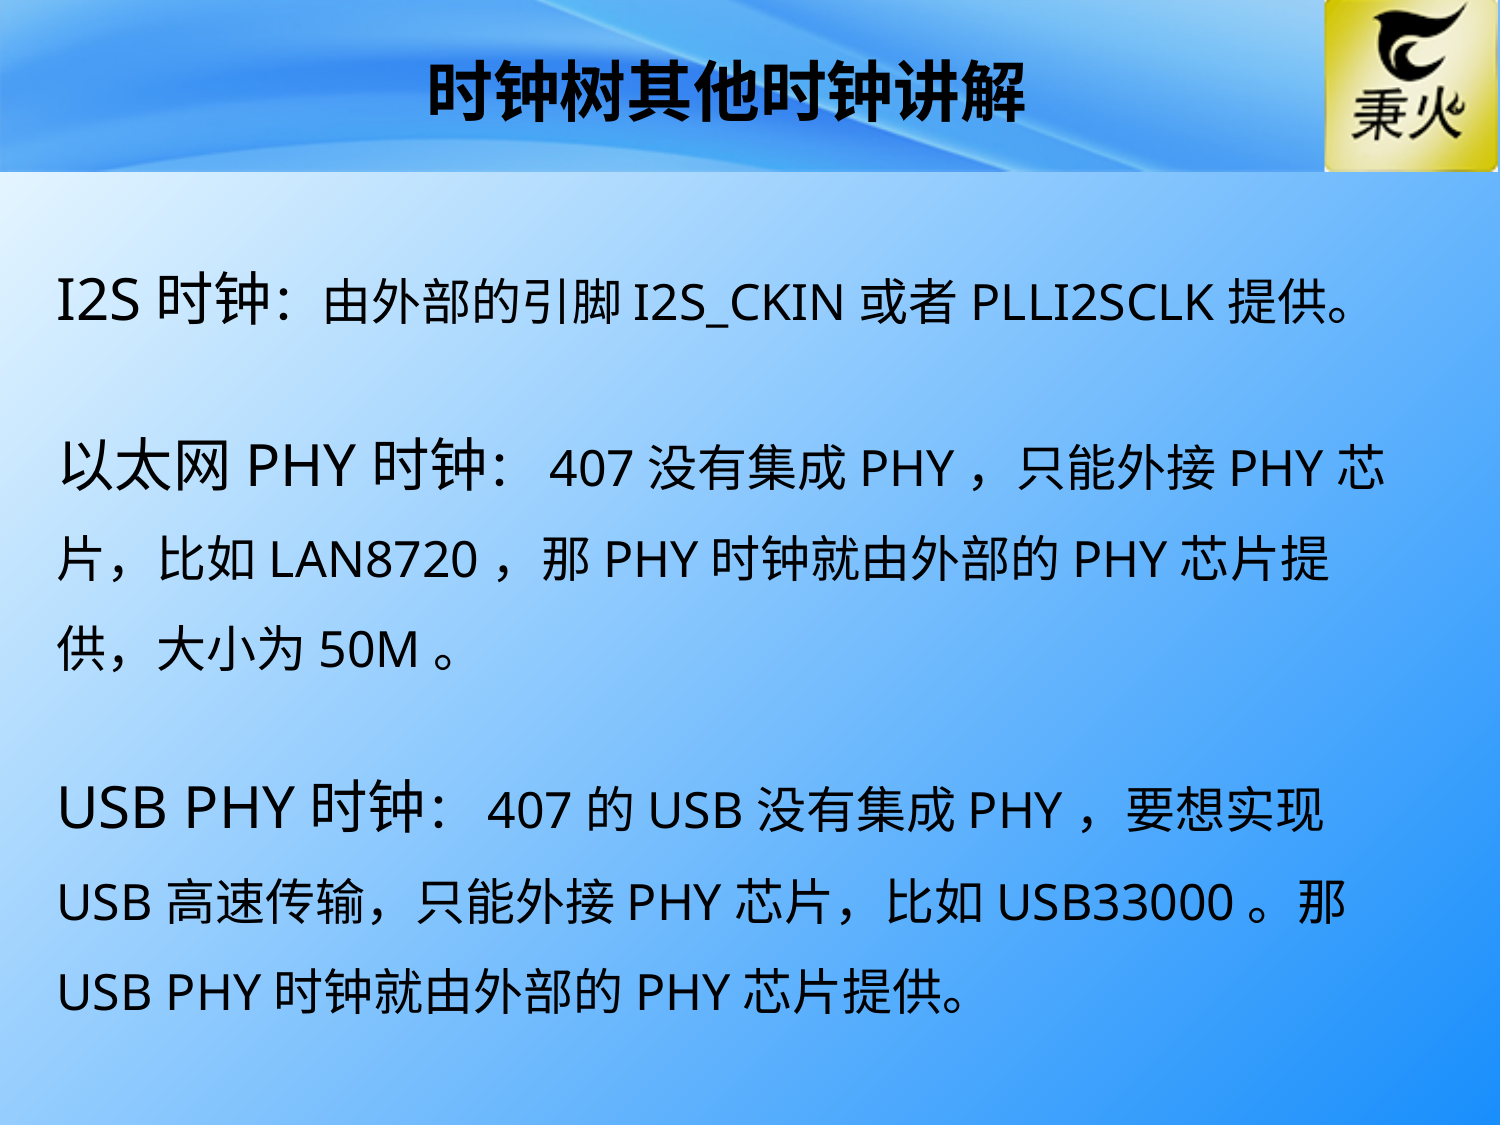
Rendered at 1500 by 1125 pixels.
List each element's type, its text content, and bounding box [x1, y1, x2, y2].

text_box I2S时钟：由外部的引脚I2S_CKIN或者PLLI2SCLK提供。 [41, 219, 1412, 340]
picture [0, 0, 1498, 172]
text_box USB PHY时钟：407的USB没有集成PHY，要想实现USB高速传输，只能外接PHY芯片，比如USB33000。那USB PHY时钟就由外部的PHY芯片提供。 [41, 727, 1436, 1028]
text_box 以太网PHY时钟：407没有集成PHY，只能外接PHY芯片，比如LAN8720，那PHY时钟就由外部的PHY芯片提供，大小为50M。 [42, 385, 1436, 685]
